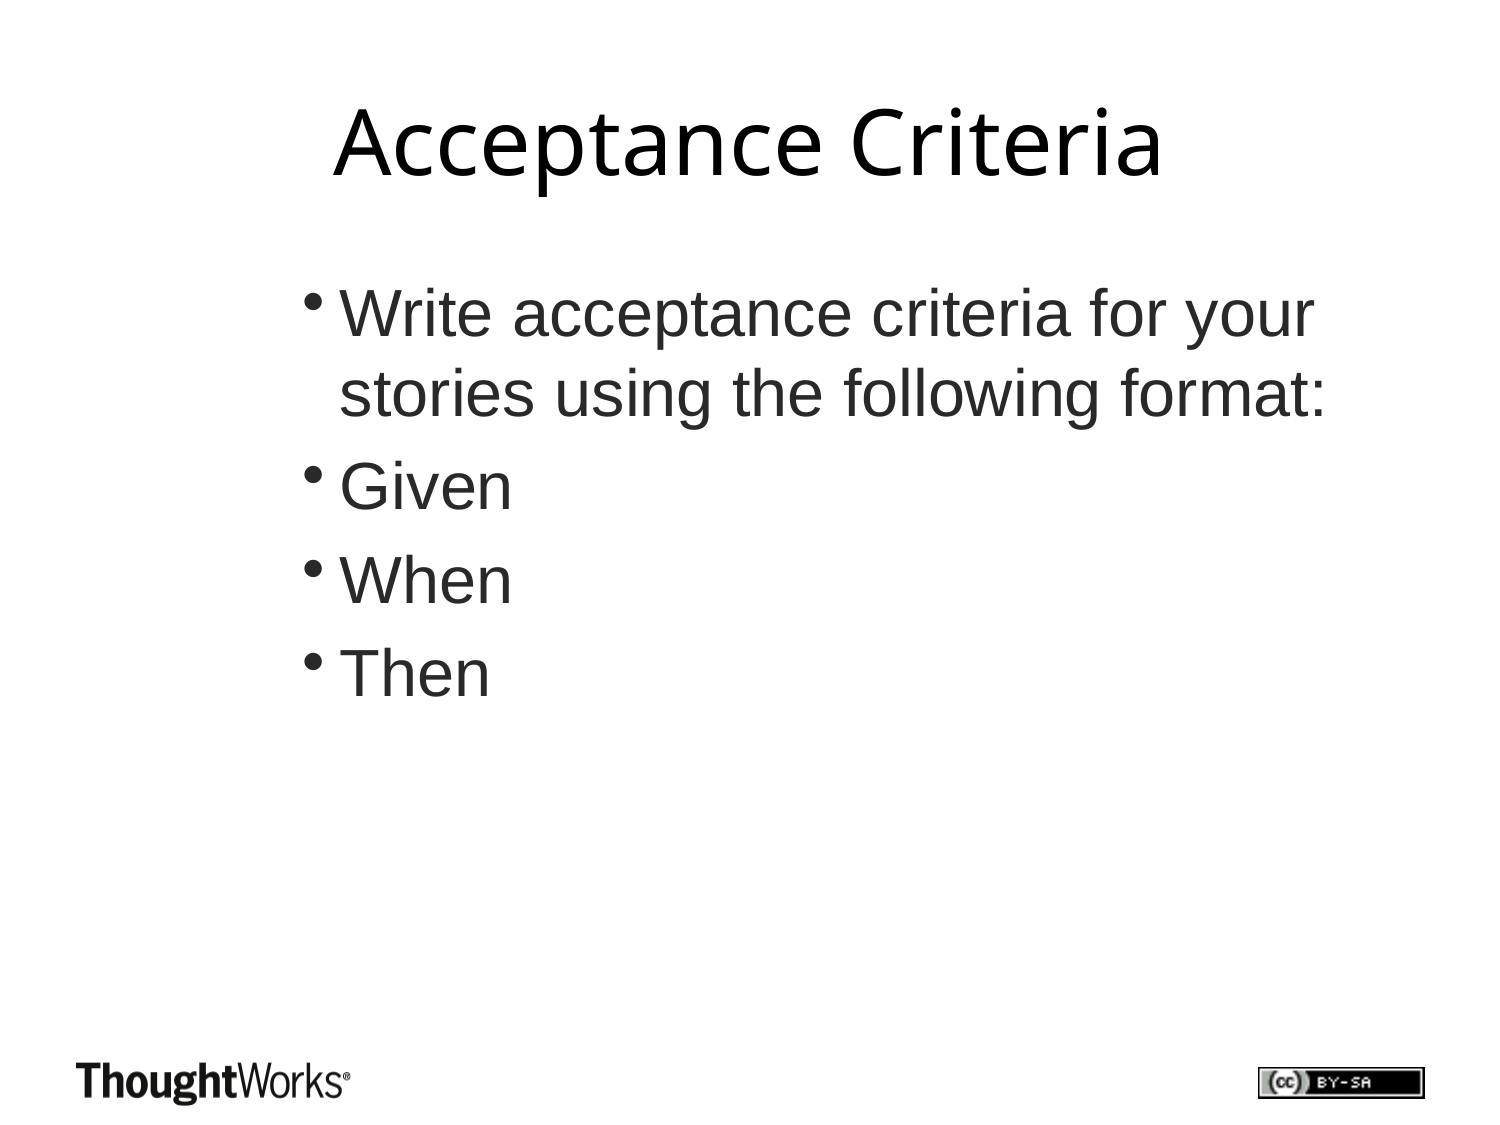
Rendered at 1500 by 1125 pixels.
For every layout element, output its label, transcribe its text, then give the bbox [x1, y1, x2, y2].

text_box Write acceptance criteria for your stories using the following format: Given When Then [287, 262, 1407, 717]
title Acceptance Criteria [75, 45, 1425, 233]
picture [75, 1062, 351, 1106]
picture [1258, 1067, 1425, 1099]
